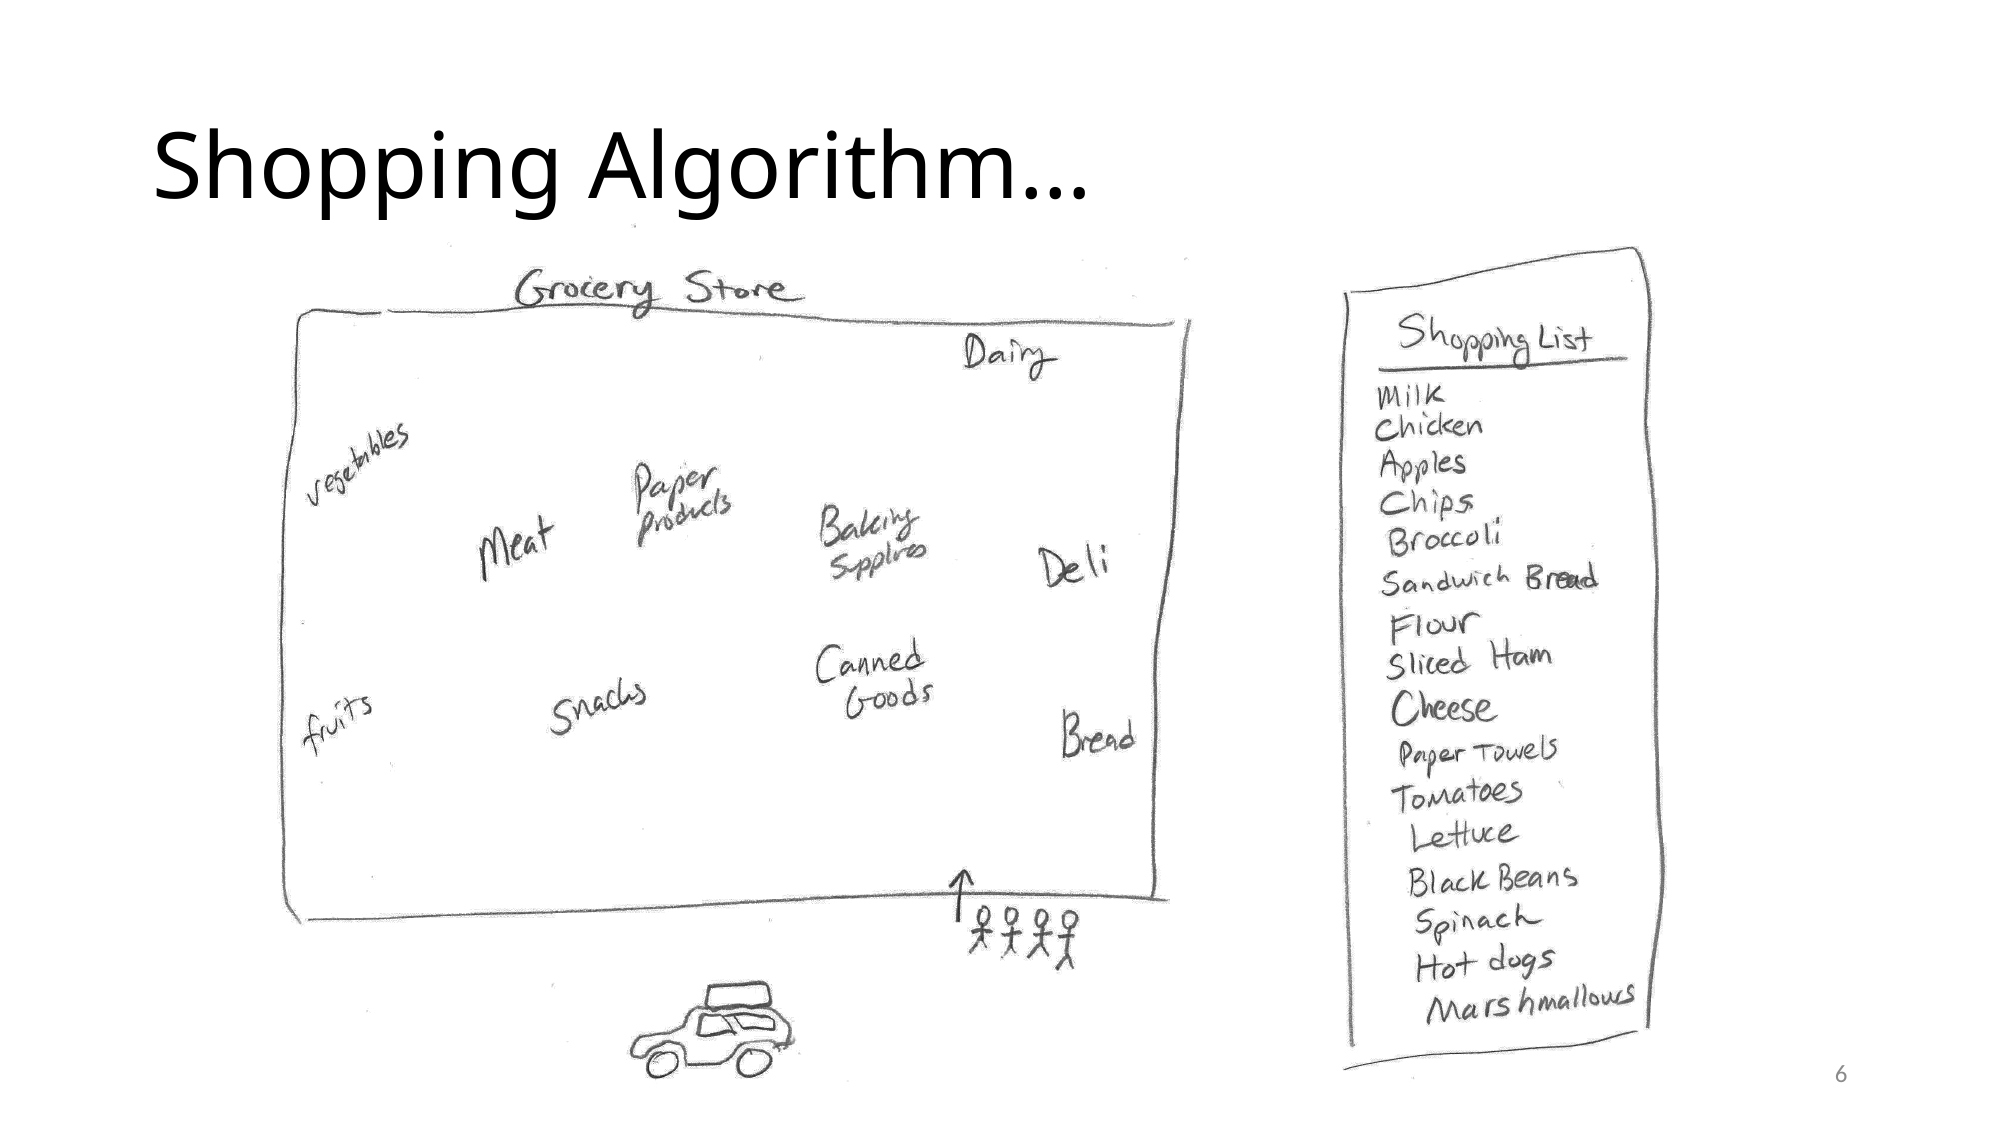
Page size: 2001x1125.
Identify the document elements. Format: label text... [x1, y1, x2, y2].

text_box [1322, 226, 1680, 1094]
slide_number 6 [1412, 1042, 1863, 1103]
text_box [260, 223, 1217, 1125]
title Shopping Algorithm… [137, 59, 1863, 278]
